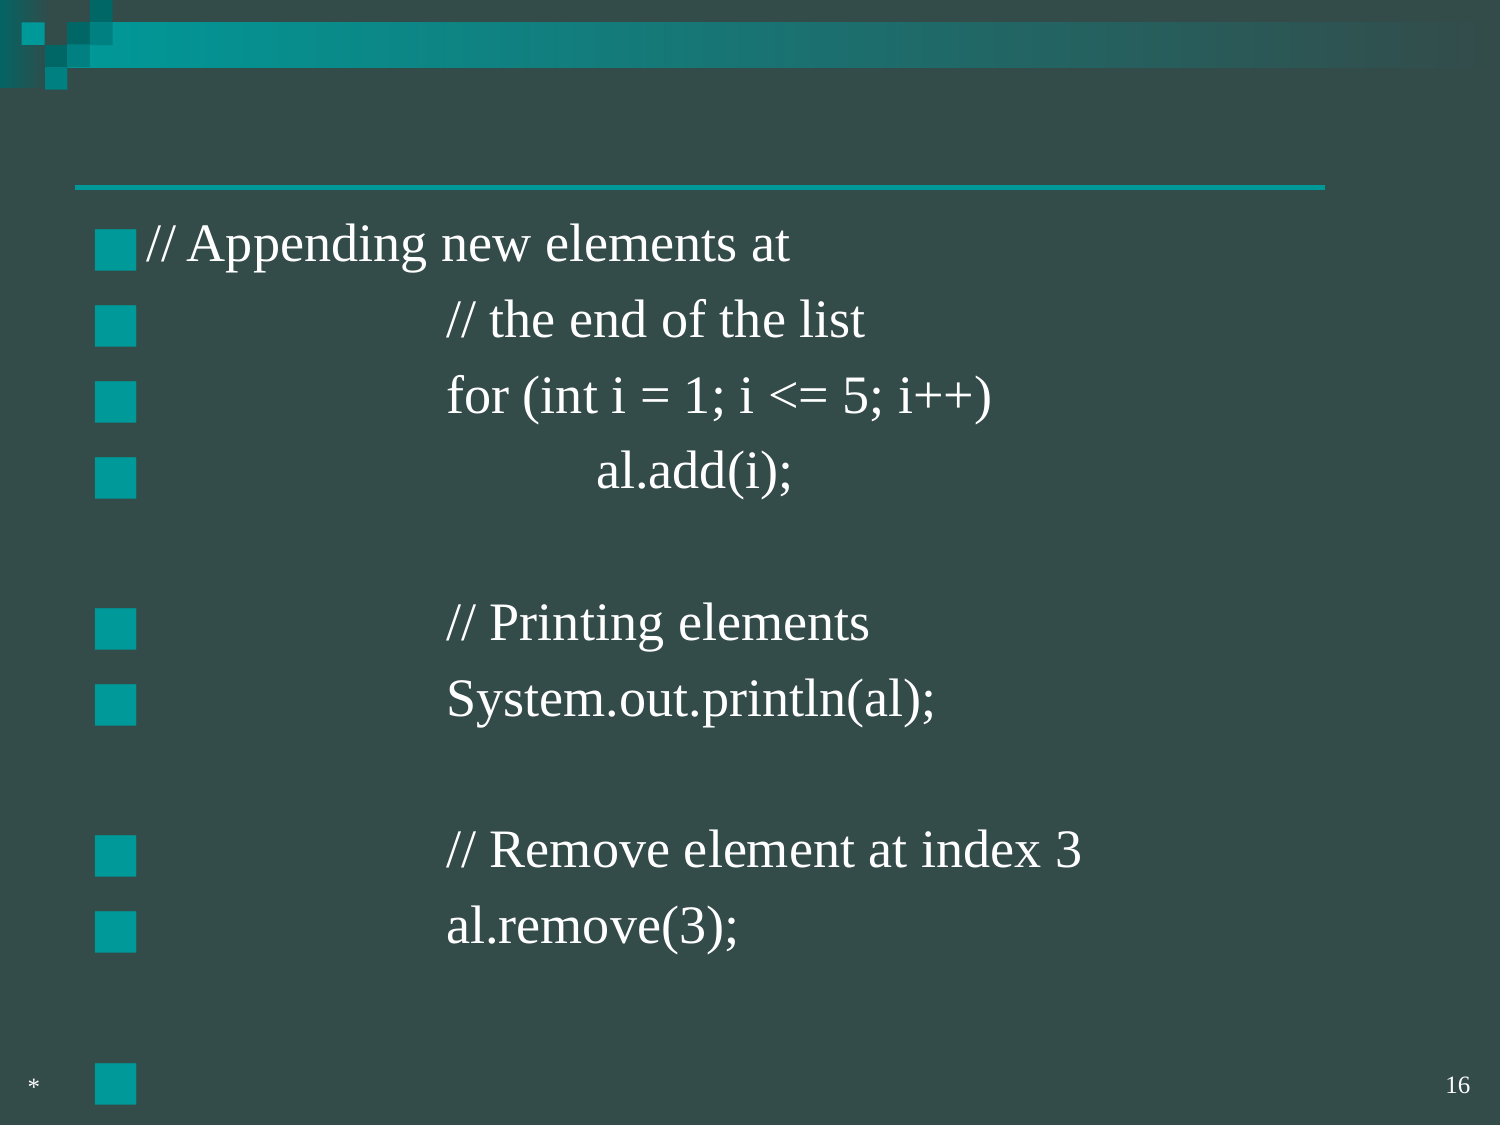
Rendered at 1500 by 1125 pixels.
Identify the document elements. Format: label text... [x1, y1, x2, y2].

text_box ‹#› [1135, 1056, 1486, 1107]
list // Appending new elements at // the end of the list for (int i = 1; i <= 5; i++) al.add(i); // Printing elements System.out.println(al); // Remove element at index 3 al.remove(3); [75, 200, 1425, 1038]
